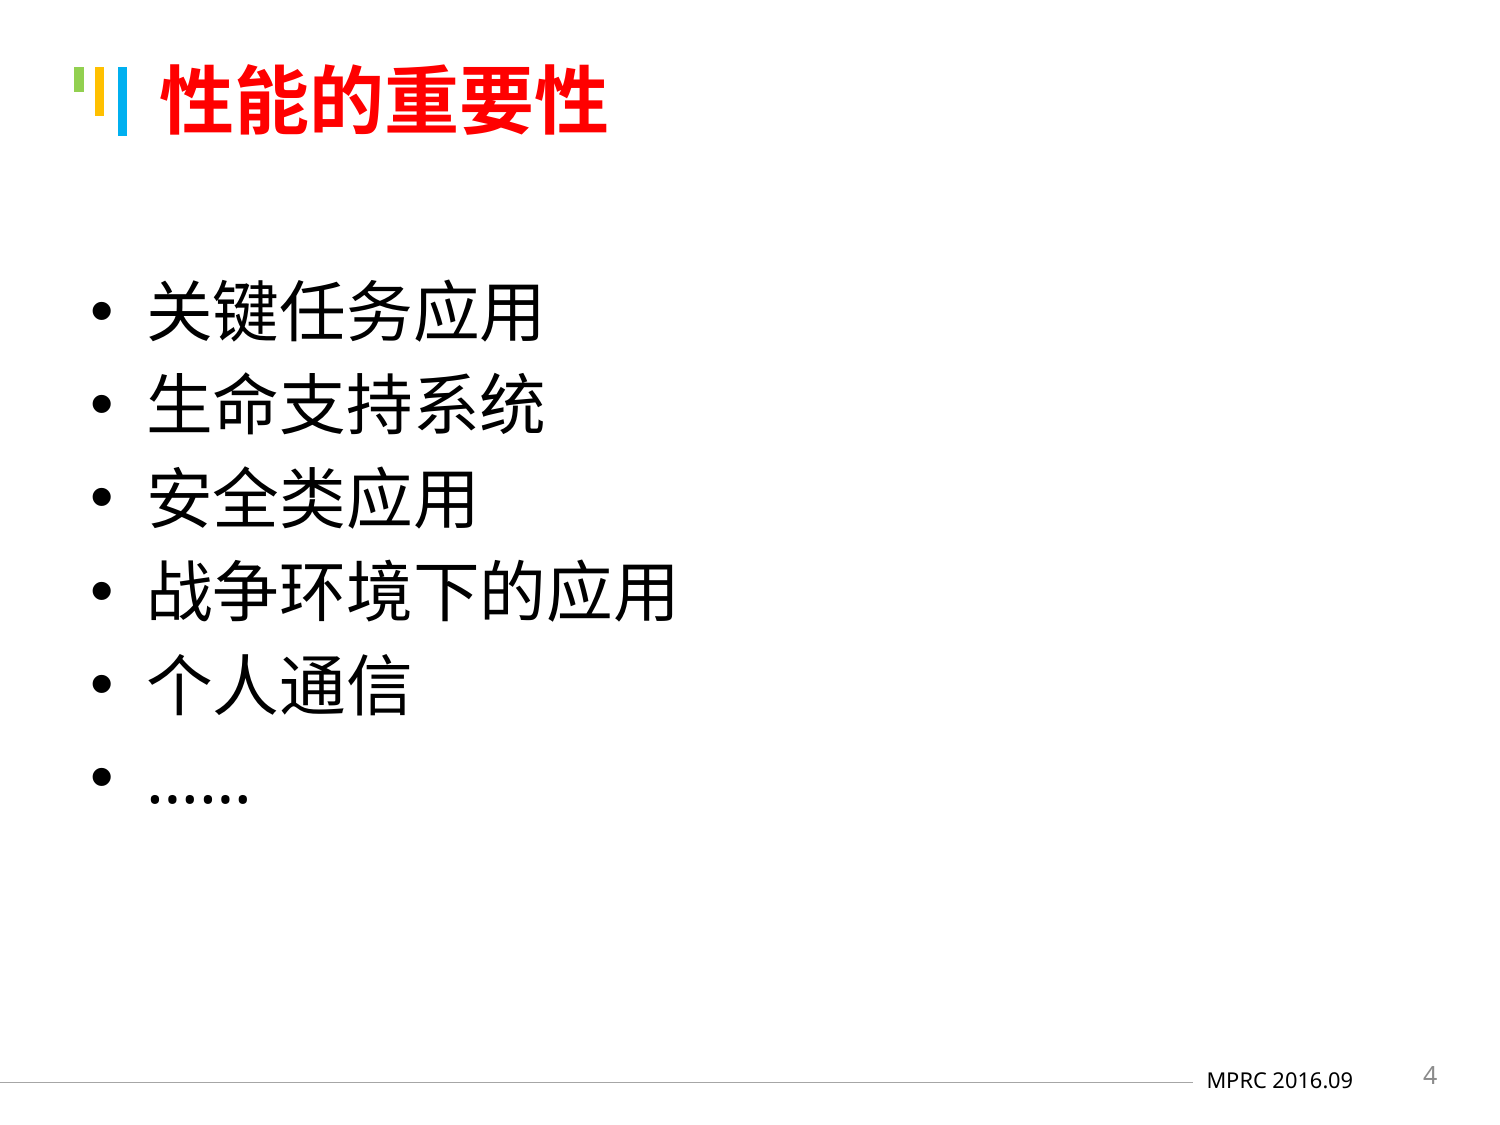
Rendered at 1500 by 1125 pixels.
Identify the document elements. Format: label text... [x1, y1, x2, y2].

title 性能的重要性 [144, 4, 1495, 193]
list 关键任务应用 生命支持系统 安全类应用 战争环境下的应用 个人通信 …… [74, 262, 1426, 1006]
slide_number 4 [1102, 1046, 1453, 1107]
